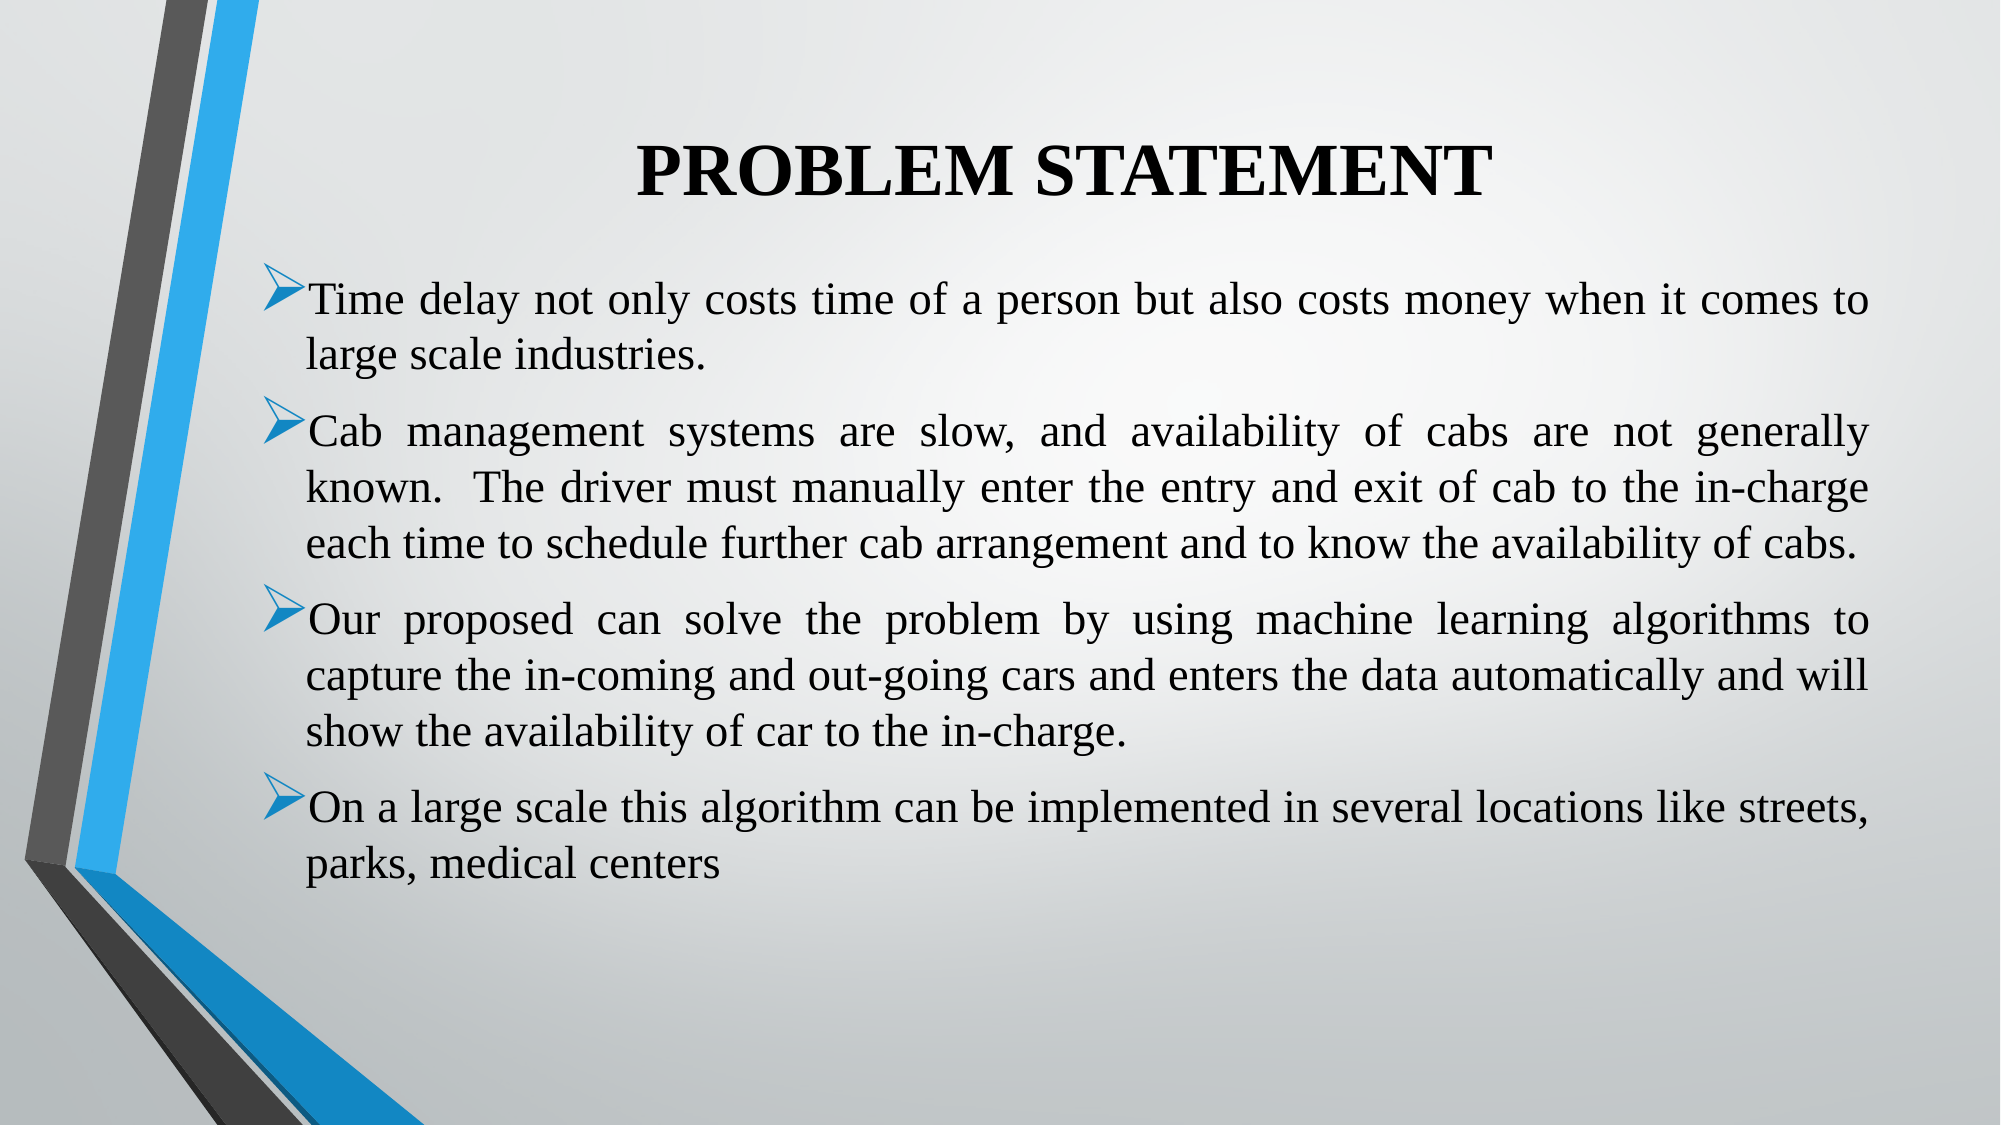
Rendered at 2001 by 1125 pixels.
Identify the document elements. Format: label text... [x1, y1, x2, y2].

title PROBLEM STATEMENT [243, 112, 1887, 218]
list Time delay not only costs time of a person but also costs money when it comes to large scale industries. Cab management systems are slow, and availability of cabs are not generally known. The driver must manually enter the entry and exit of cab to the in-charge each time to schedule further cab arrangement and to know the availability of cabs. Our proposed can solve the problem by using machine learning algorithms to capture the in-coming and out-going cars and enters the data automatically and will show the availability of car to the in-charge. On a large scale this algorithm can be implemented in several locations like streets, parks, medical centers [243, 260, 1887, 950]
